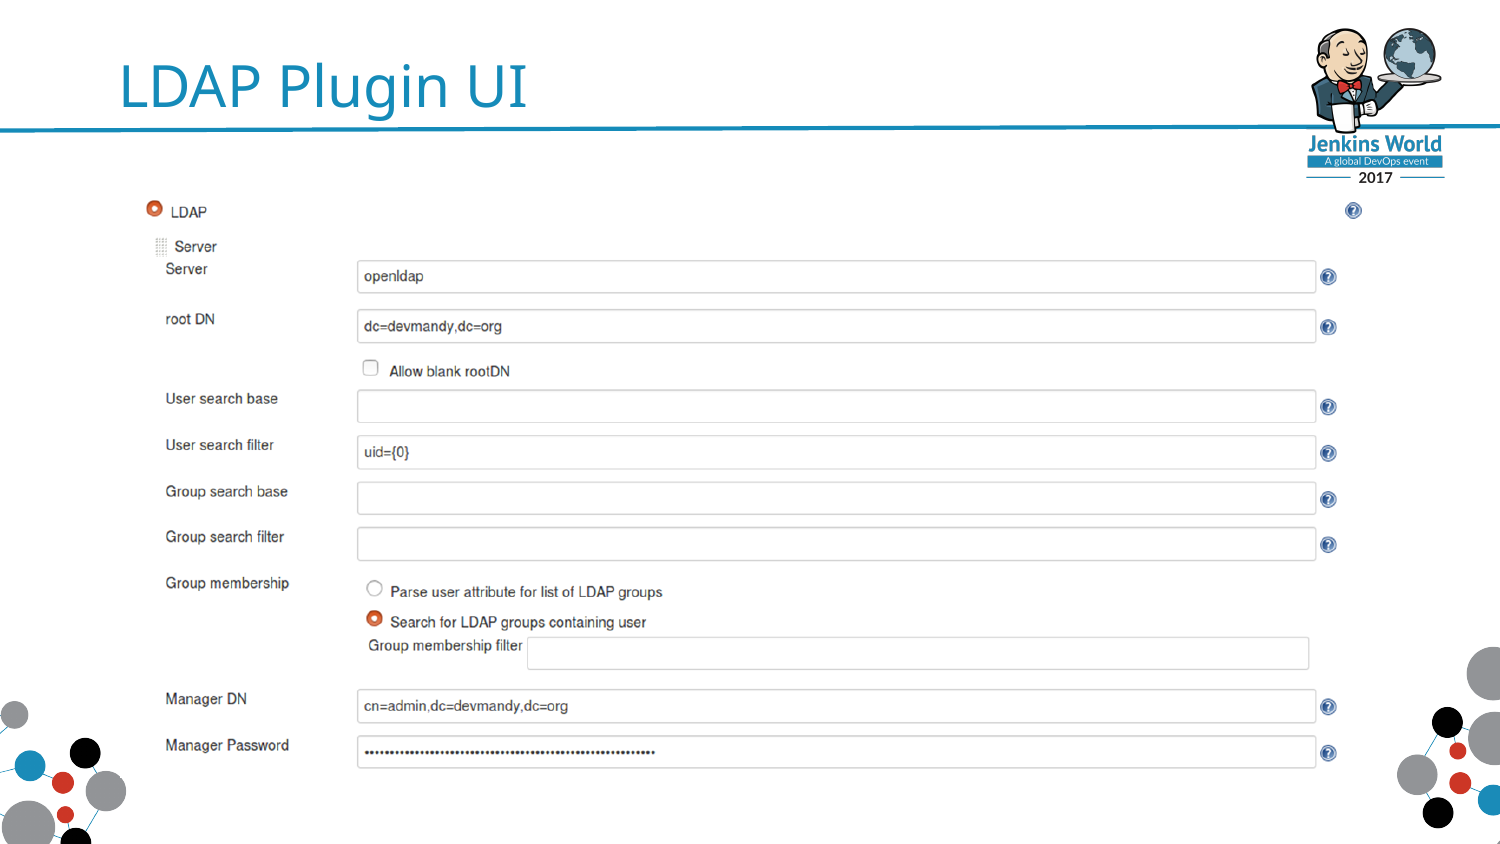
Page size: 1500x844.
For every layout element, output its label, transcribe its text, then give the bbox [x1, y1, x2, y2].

picture [1383, 618, 1500, 844]
picture [0, 194, 1369, 844]
title LDAP Plugin UI [103, 0, 1397, 128]
